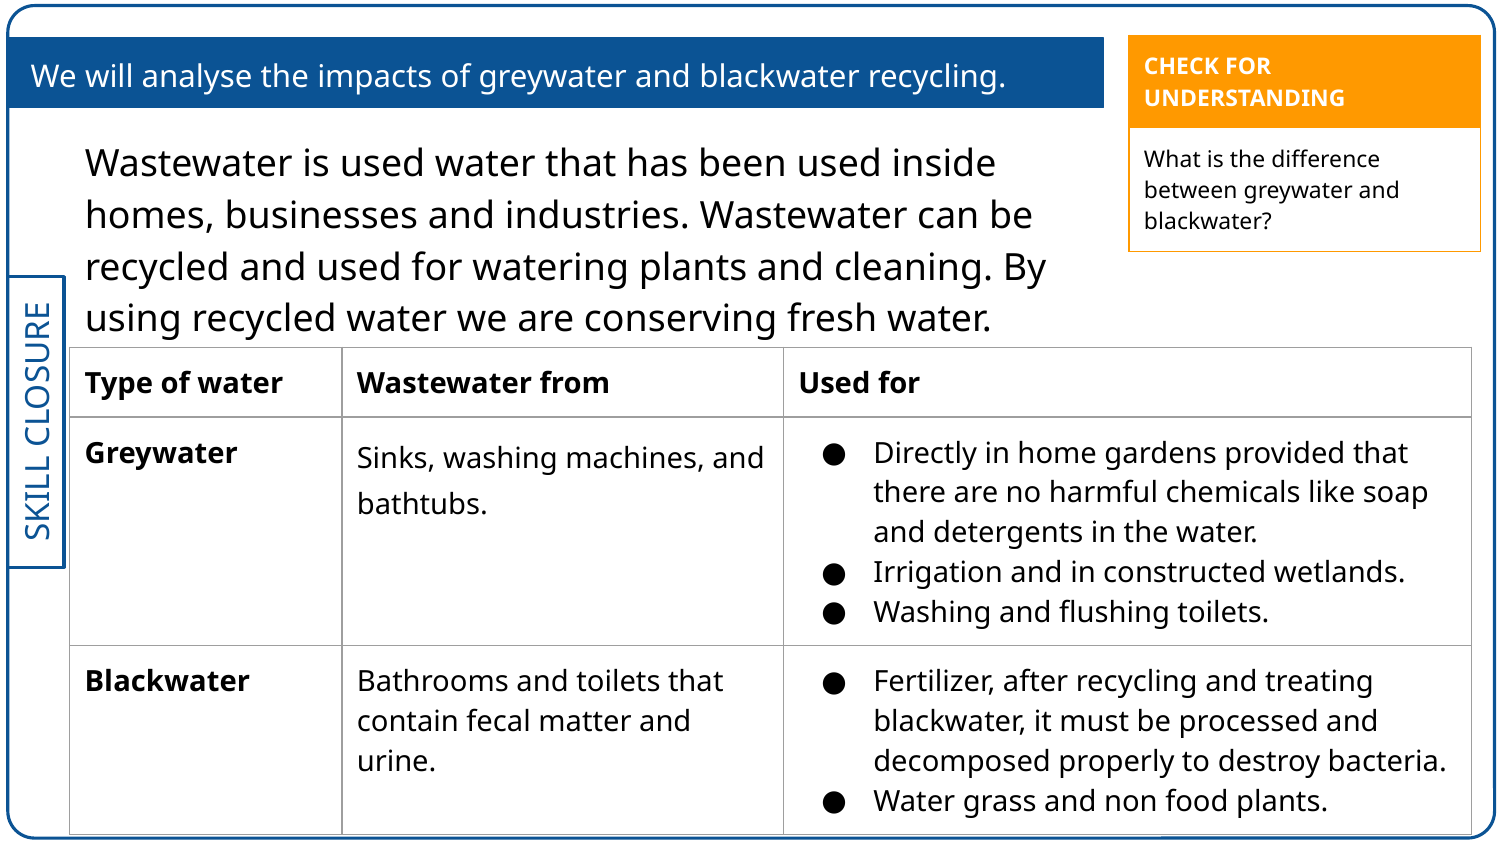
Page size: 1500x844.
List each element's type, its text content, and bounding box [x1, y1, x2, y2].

table_header Used for [784, 348, 1471, 416]
table_cell Greywater [70, 418, 341, 645]
subtitle We will analyse the impacts of greywater and blackwater recycling. [15, 43, 1097, 101]
table_header Wastewater from [343, 348, 783, 416]
table_cell Sinks, washing machines, and bathtubs. [343, 418, 783, 645]
table_cell Directly in home gardens provided that there are no harmful chemicals like soap and detergents in the water. Irrigation and in constructed wetlands. Washing and flushing toilets. [784, 418, 1471, 645]
table_cell What is the difference between greywater and blackwater? [1130, 128, 1480, 251]
table_header Type of water [70, 348, 341, 416]
list Wastewater is used water that has been used inside homes, businesses and industries. Wastewater can be recycled and used for watering plants and cleaning. By using recycled water we are conserving fresh water. [69, 117, 1129, 347]
table_header CHECK FOR UNDERSTANDING [1130, 36, 1480, 127]
table_cell Fertilizer, after recycling and treating blackwater, it must be processed and decomposed properly to destroy bacteria. Water grass and non food plants. [784, 646, 1471, 834]
table_cell Blackwater [70, 646, 341, 834]
table_cell Bathrooms and toilets that contain fecal matter and urine. [343, 646, 783, 834]
